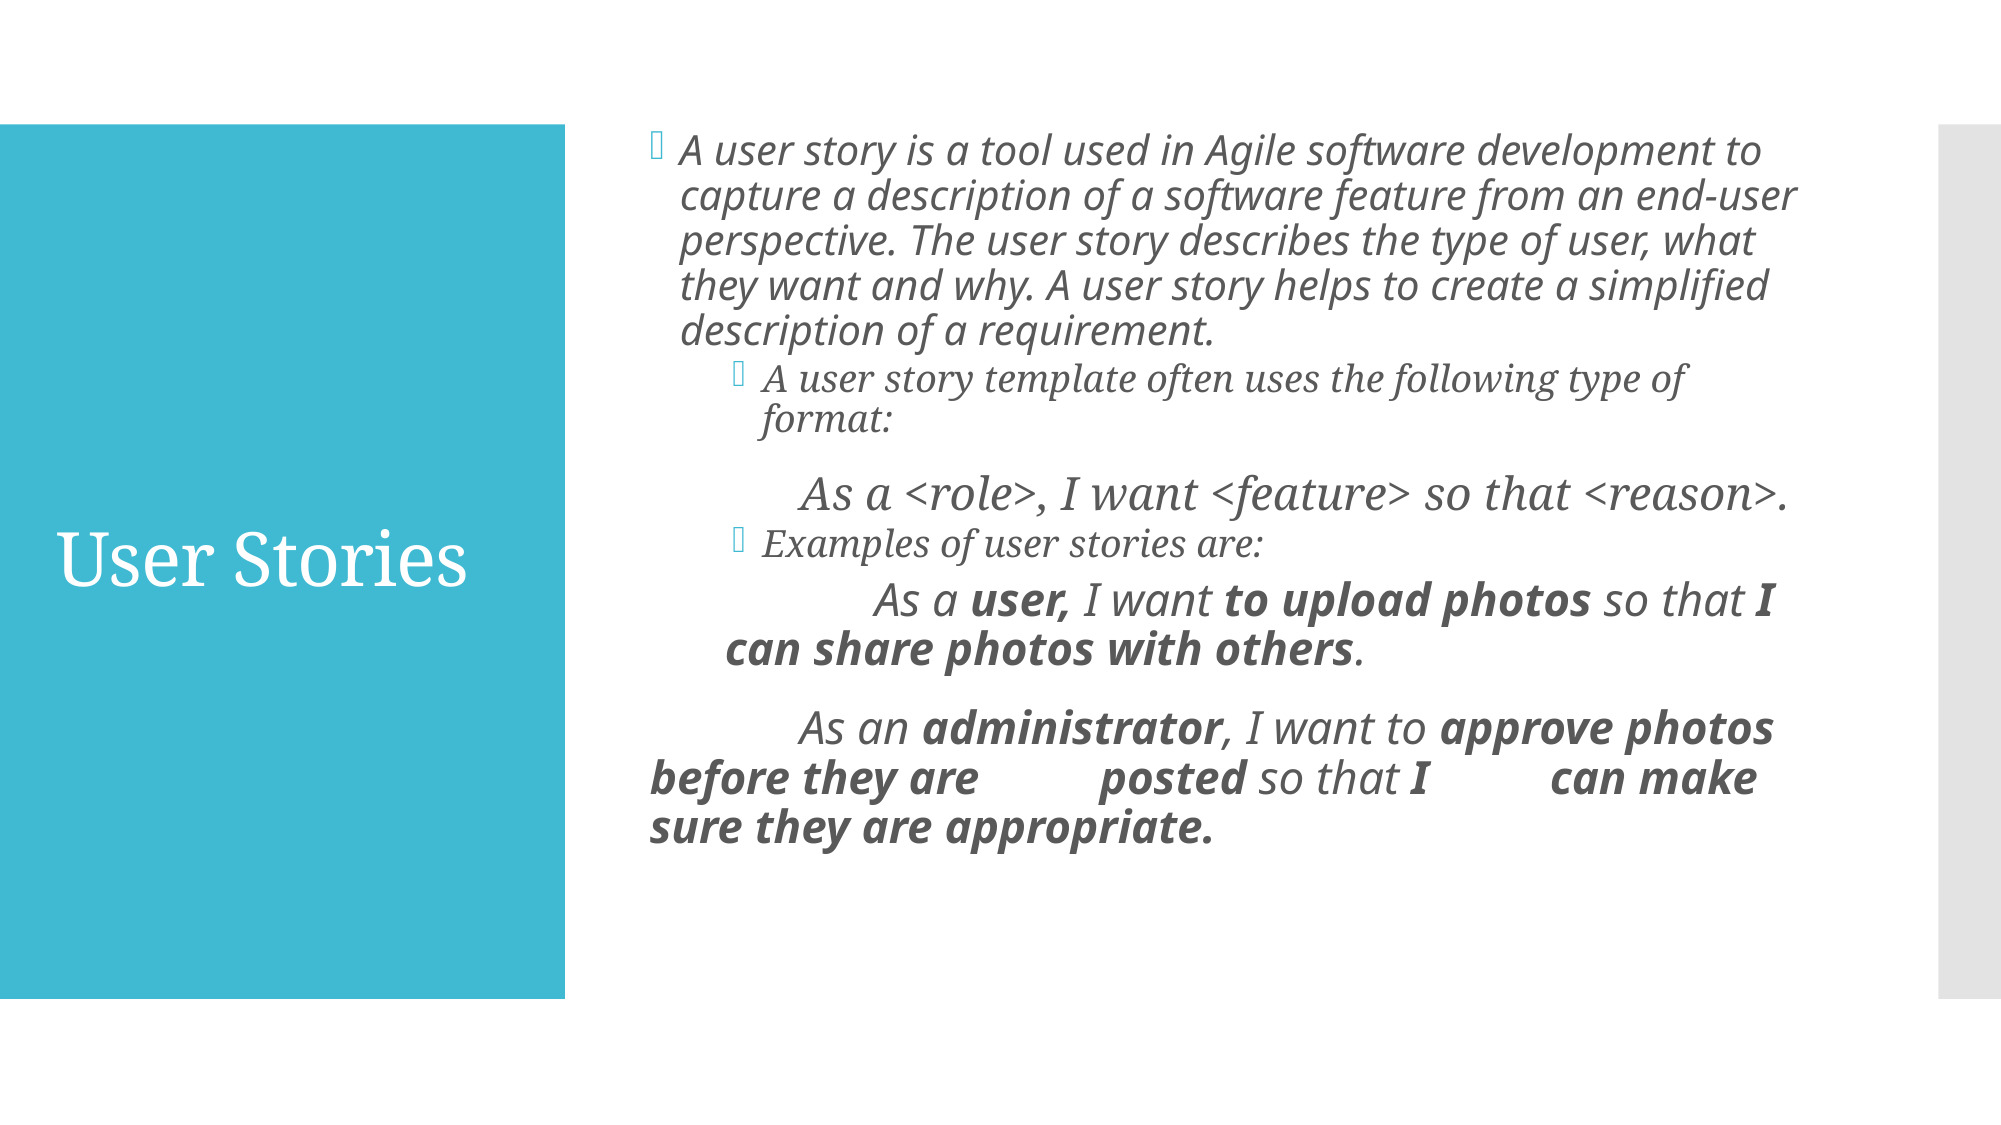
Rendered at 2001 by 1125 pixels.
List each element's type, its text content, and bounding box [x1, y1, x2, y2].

list A user story is a tool used in Agile software development to capture a description of a software feature from an end-user perspective. The user story describes the type of user, what they want and why. A user story helps to create a simplified description of a requirement. A user story template often uses the following type of format: As a <role>, I want <feature> so that <reason>. Examples of user stories are: As a user, I want to upload photos so that I can share photos with others. As an administrator, I want to approve photos before they are posted so that I can make sure they are appropriate. [634, 141, 1835, 982]
title User Stories [41, 184, 525, 940]
